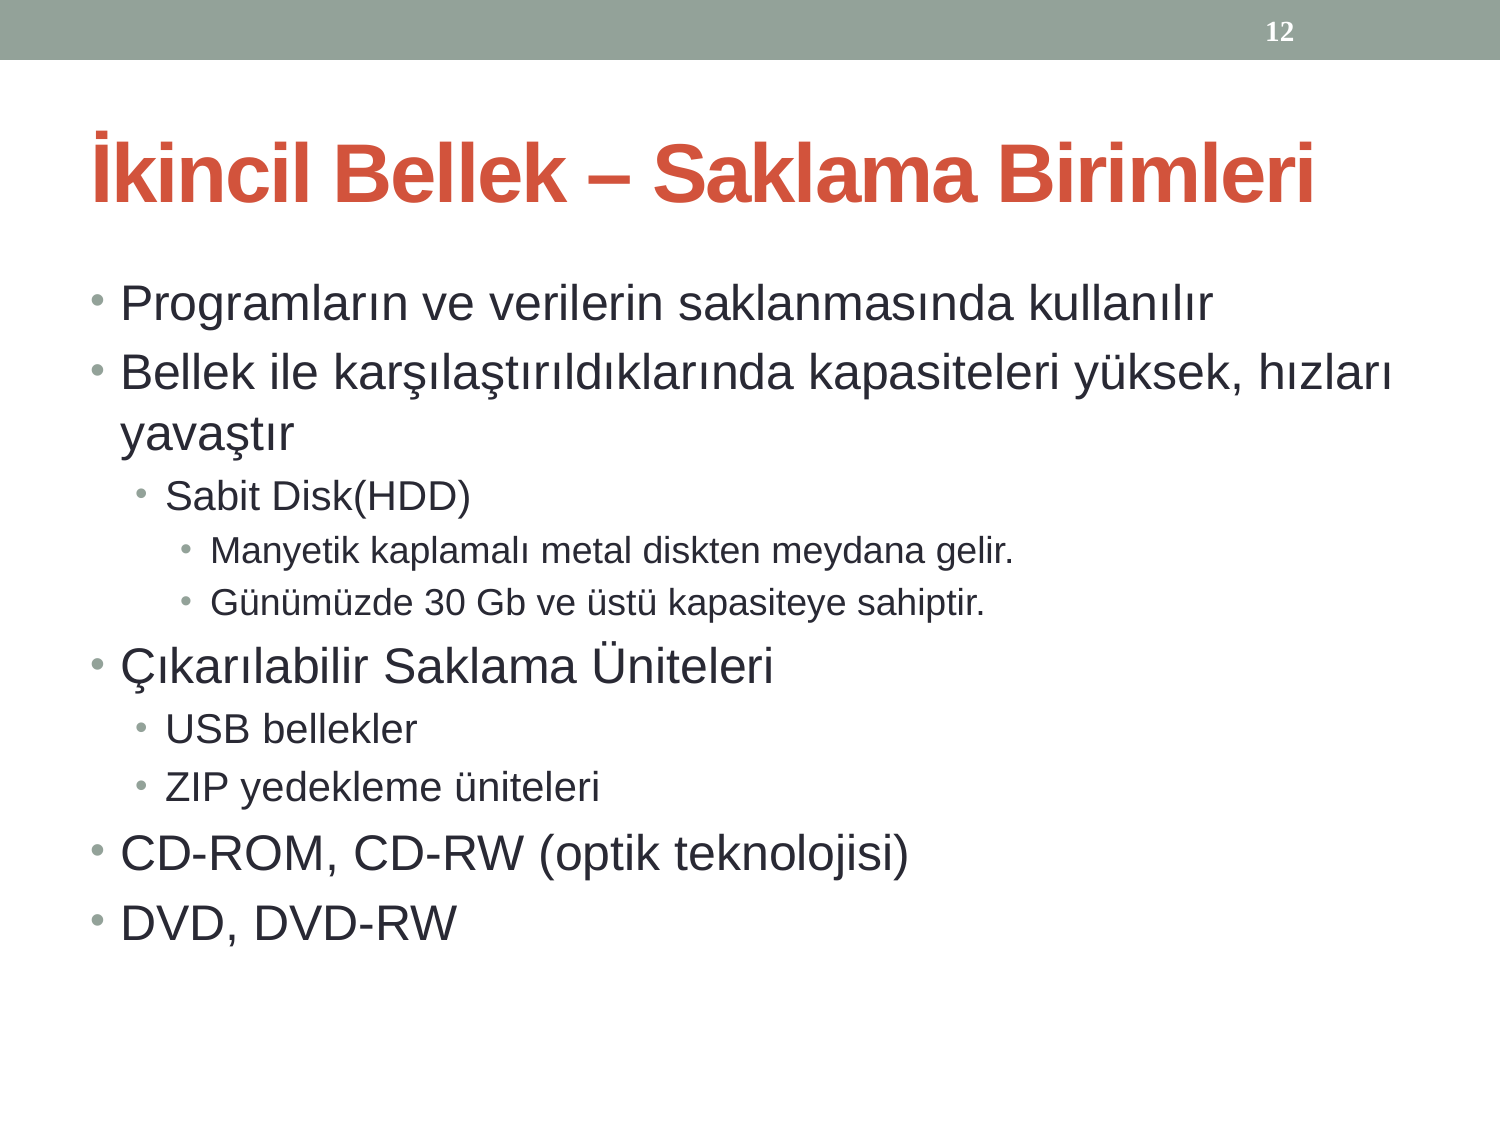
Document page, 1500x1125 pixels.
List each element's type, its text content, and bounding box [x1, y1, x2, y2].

list Programların ve verilerin saklanmasında kullanılır Bellek ile karşılaştırıldıklarında kapasiteleri yüksek, hızları yavaştır Sabit Disk(HDD) Manyetik kaplamalı metal diskten meydana gelir. Günümüzde 30 Gb ve üstü kapasiteye sahiptir. Çıkarılabilir Saklama Üniteleri USB bellekler ZIP yedekleme üniteleri CD-ROM, CD-RW (optik teknolojisi) DVD, DVD-RW [75, 262, 1425, 1063]
title İkincil Bellek – Saklama Birimleri [75, 87, 1425, 250]
slide_number 12 [1250, 3, 1425, 57]
